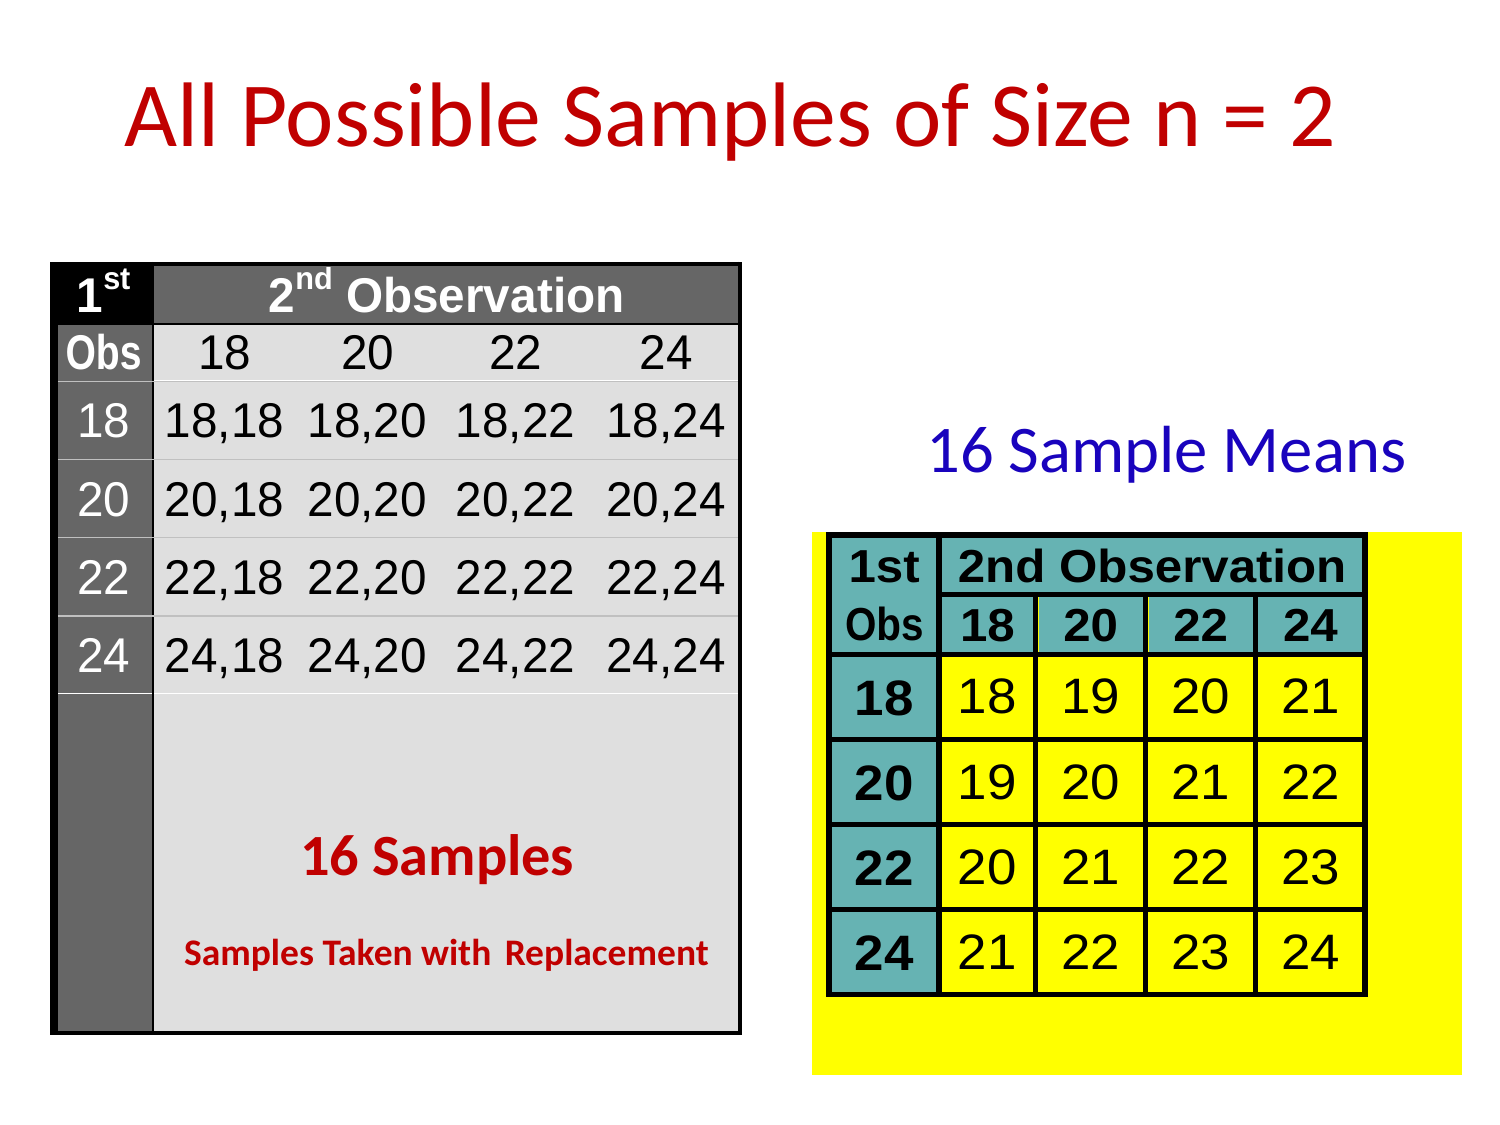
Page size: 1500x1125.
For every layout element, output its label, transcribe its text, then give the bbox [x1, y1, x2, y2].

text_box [37, 261, 1062, 1125]
text_box All Possible Samples of Size n = 2 [34, 47, 1428, 172]
text_box 16 Sample Means [1067, 398, 1468, 494]
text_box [812, 531, 1463, 1076]
